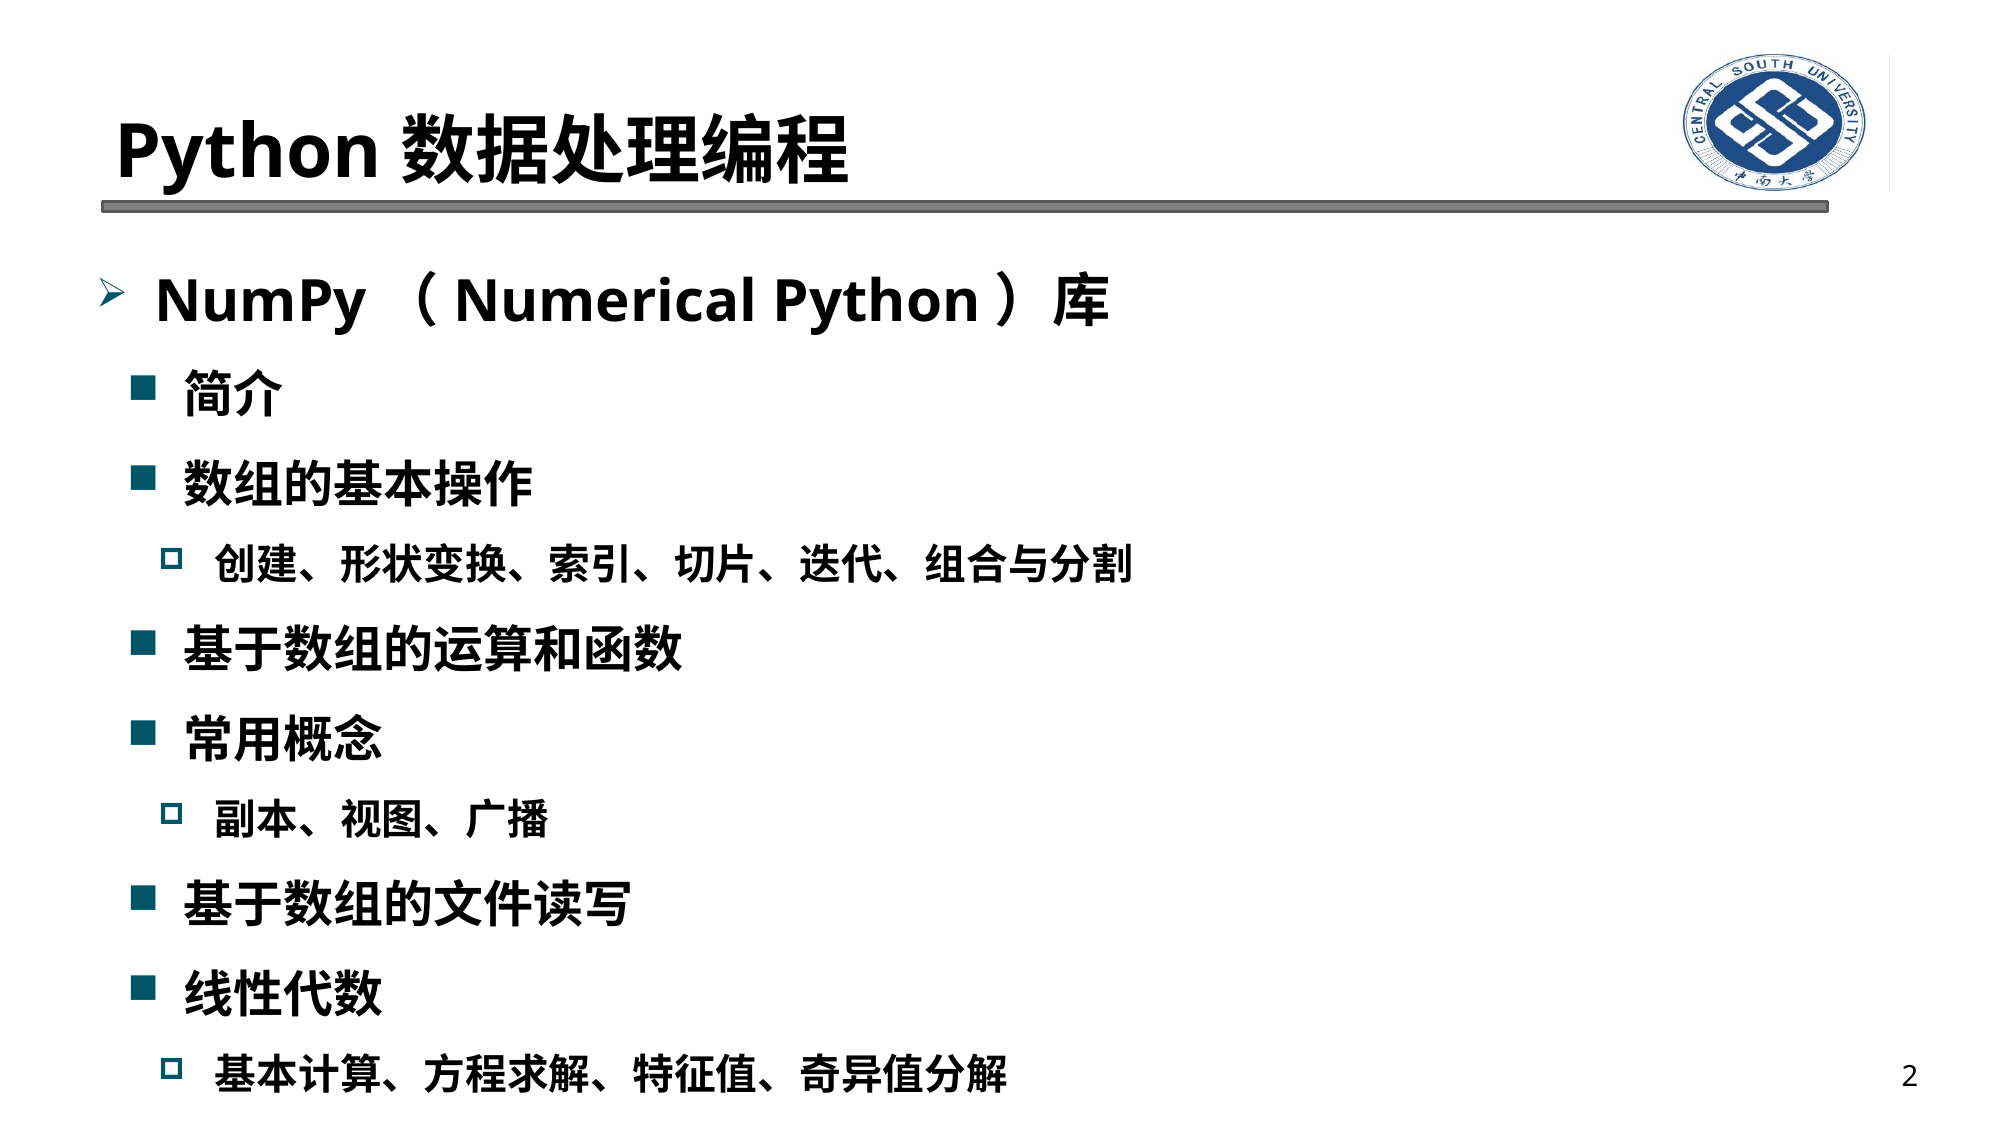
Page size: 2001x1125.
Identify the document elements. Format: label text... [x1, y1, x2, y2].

picture [1805, 52, 1890, 192]
title Python数据处理编程 [99, 12, 1805, 200]
slide_number 2 [1516, 1049, 1934, 1125]
list NumPy（Numerical Python）库 简介 数组的基本操作 创建、形状变换、索引、切片、迭代、组合与分割 基于数组的运算和函数 常用概念 副本、视图、广播 基于数组的文件读写 线性代数 基本计算、方程求解、特征值、奇异值分解 [81, 220, 1898, 1024]
